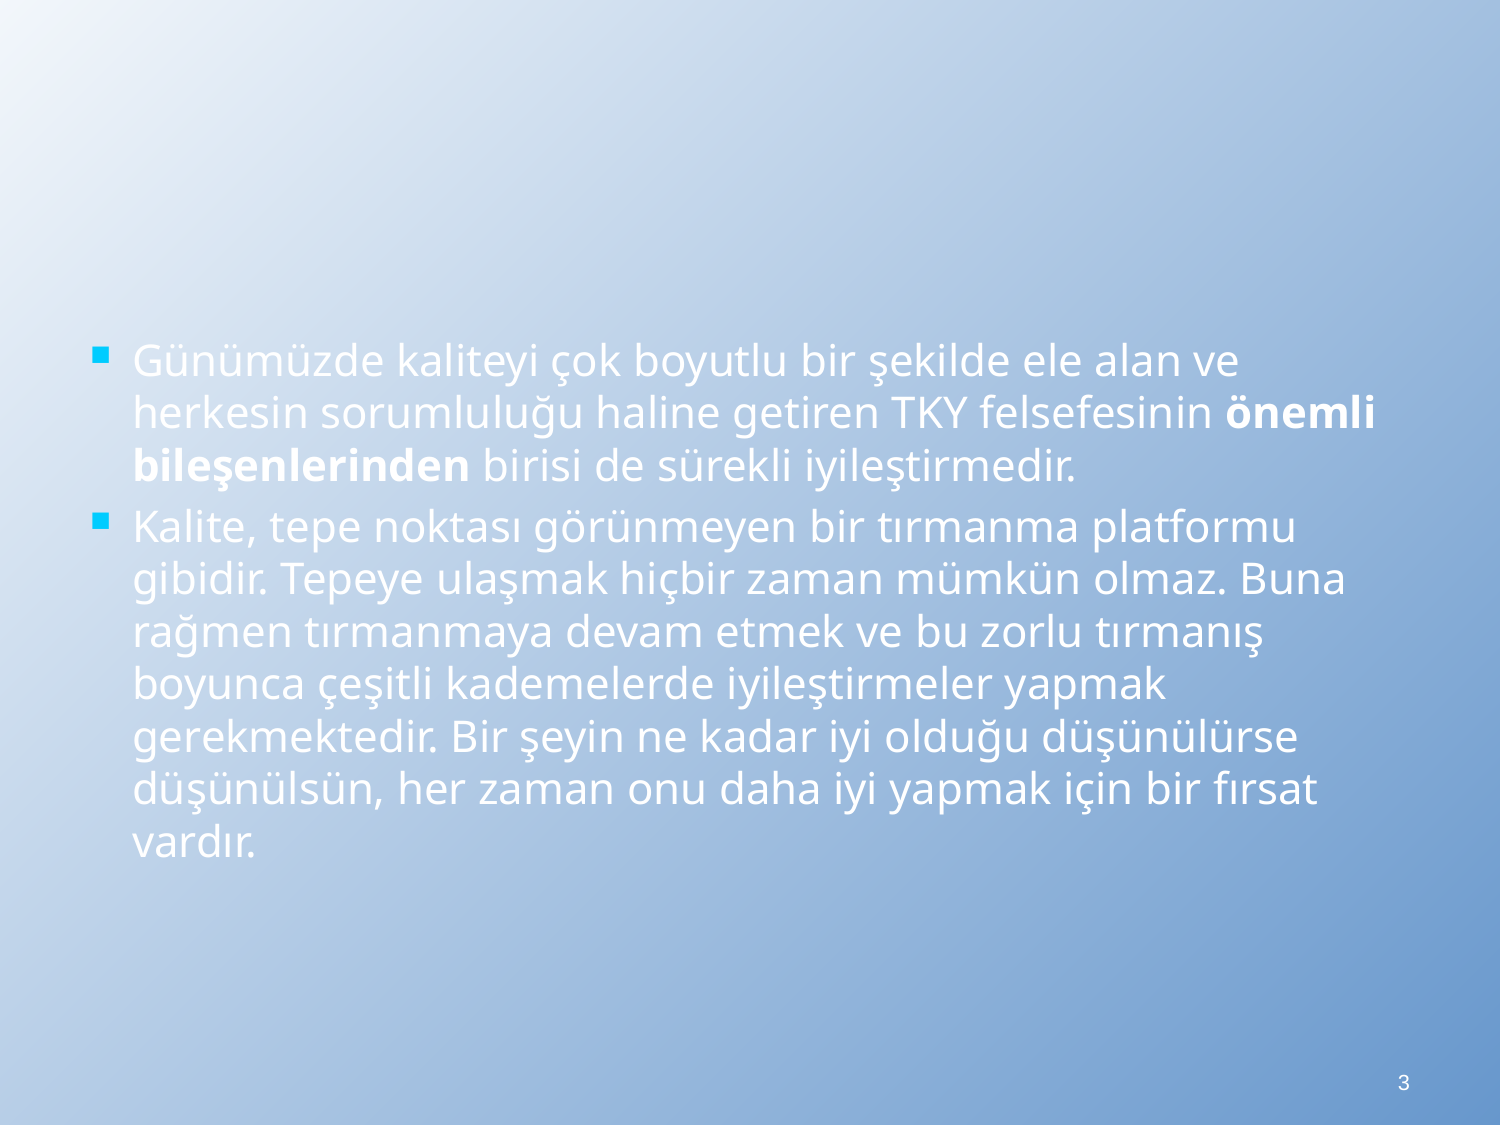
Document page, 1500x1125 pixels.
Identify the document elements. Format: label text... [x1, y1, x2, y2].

slide_number 3 [1074, 1024, 1426, 1103]
list Günümüzde kaliteyi çok boyutlu bir şekilde ele alan ve herkesin sorumluluğu haline getiren TKY felsefesinin önemli bileşenlerinden birisi de sürekli iyileştirmedir. Kalite, tepe noktası görünmeyen bir tırmanma platformu gibidir. Tepeye ulaşmak hiçbir zaman mümkün olmaz. Buna rağmen tırmanmaya devam etmek ve bu zorlu tırmanış boyunca çeşitli kademelerde iyileştirmeler yapmak gerekmektedir. Bir şeyin ne kadar iyi olduğu düşünülürse düşünülsün, her zaman onu daha iyi yapmak için bir fırsat vardır. [74, 324, 1426, 1001]
